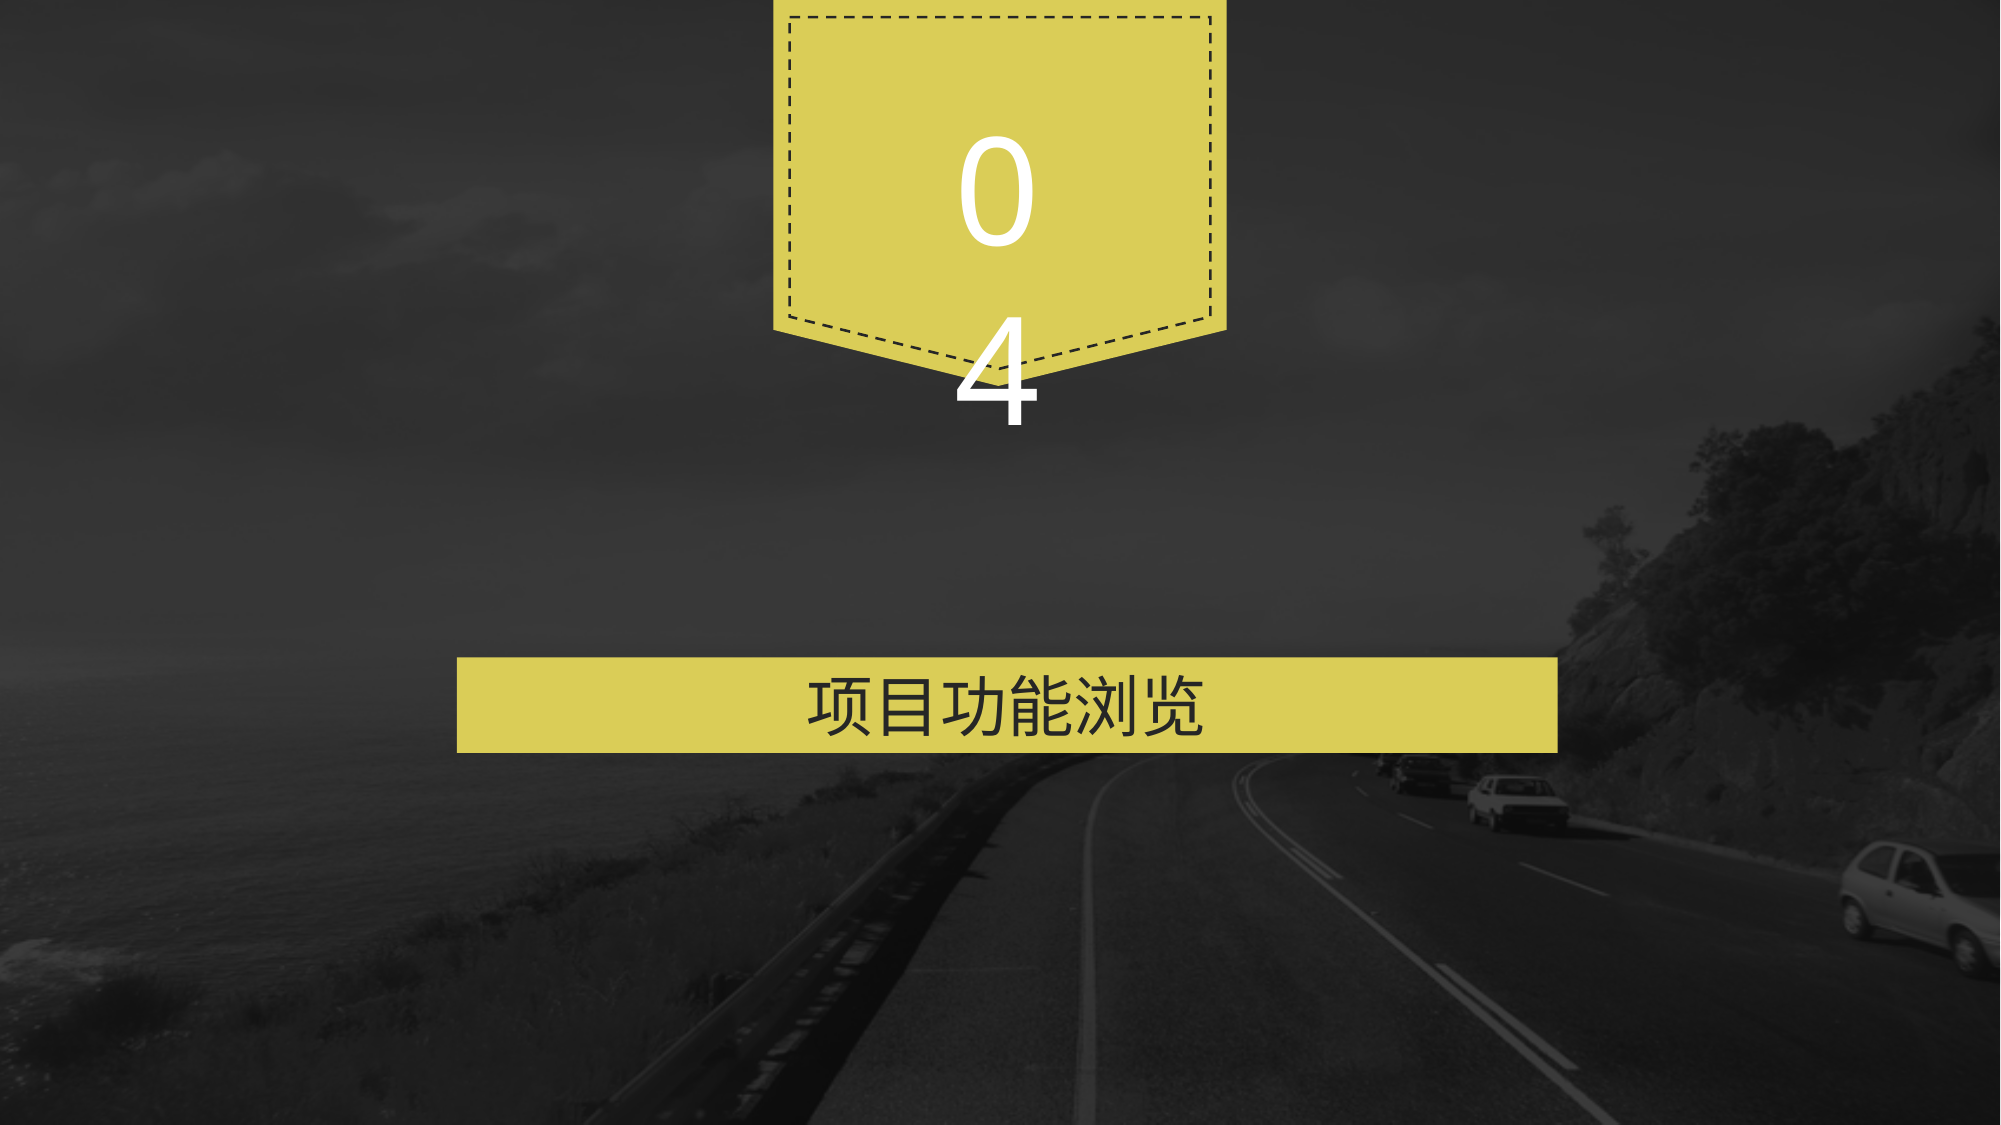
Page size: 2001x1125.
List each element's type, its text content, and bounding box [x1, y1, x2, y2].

text_box [788, 16, 1212, 347]
title 项目功能浏览 [456, 657, 1558, 753]
text_box 04 [899, 88, 1095, 464]
